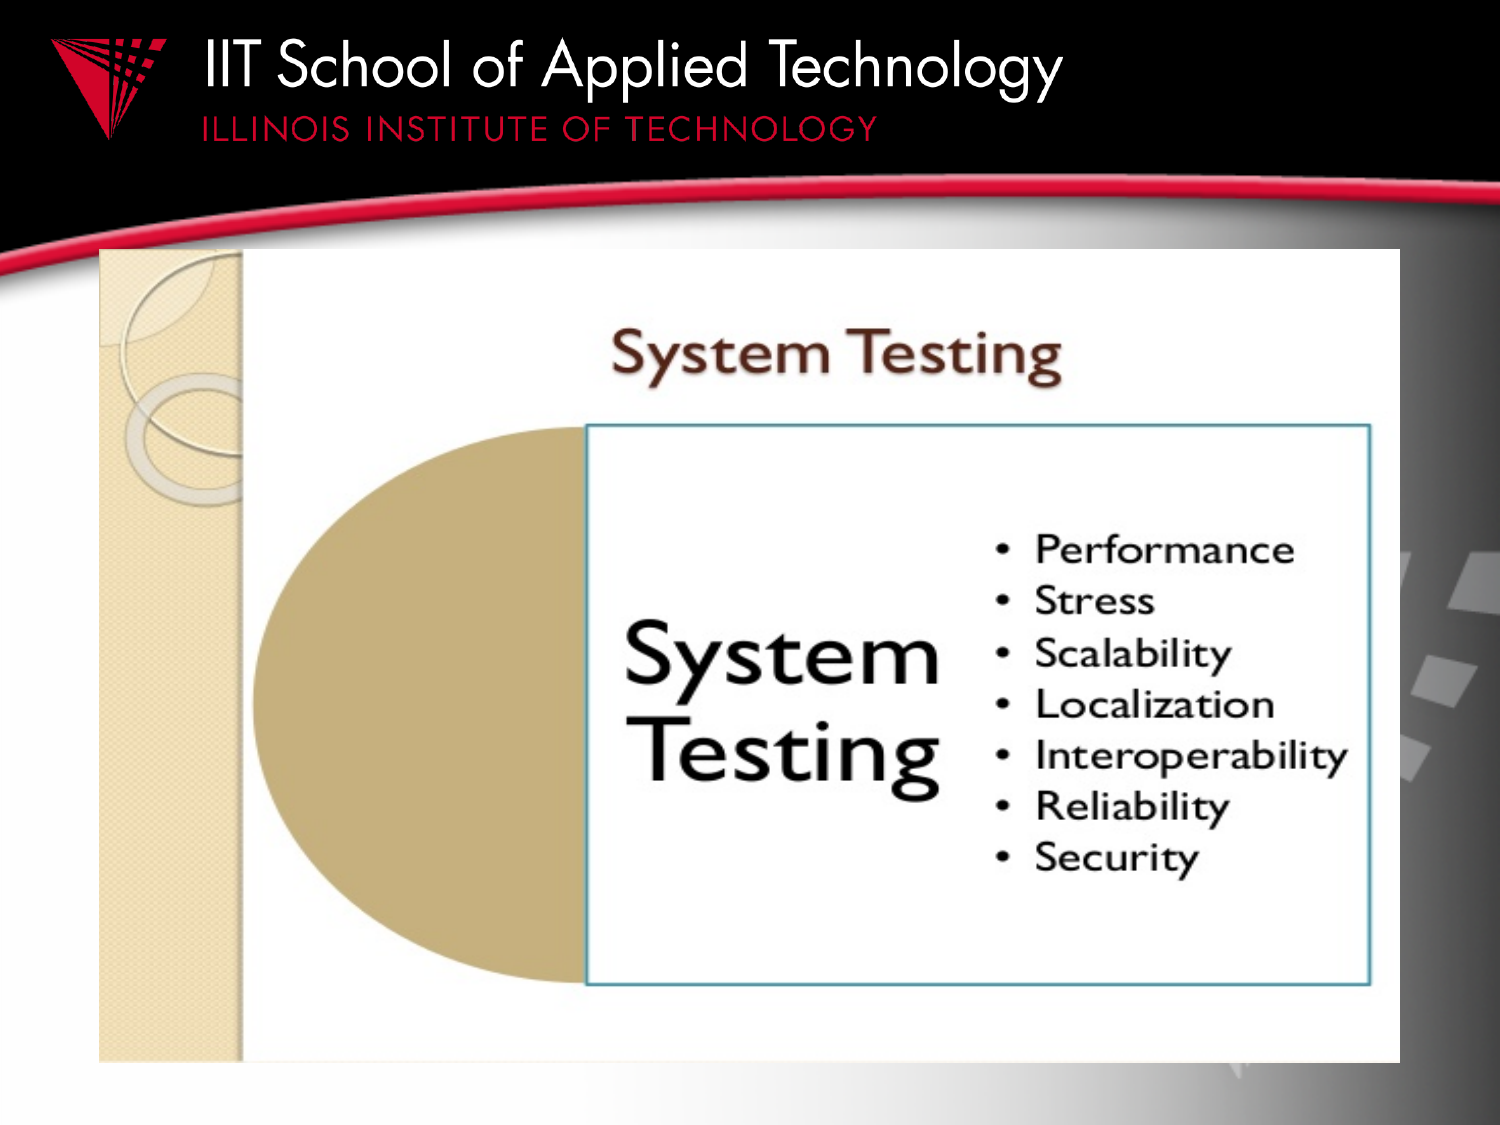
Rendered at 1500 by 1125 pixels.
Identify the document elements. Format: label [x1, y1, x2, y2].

picture [0, 0, 1500, 1125]
list [99, 249, 1401, 1063]
